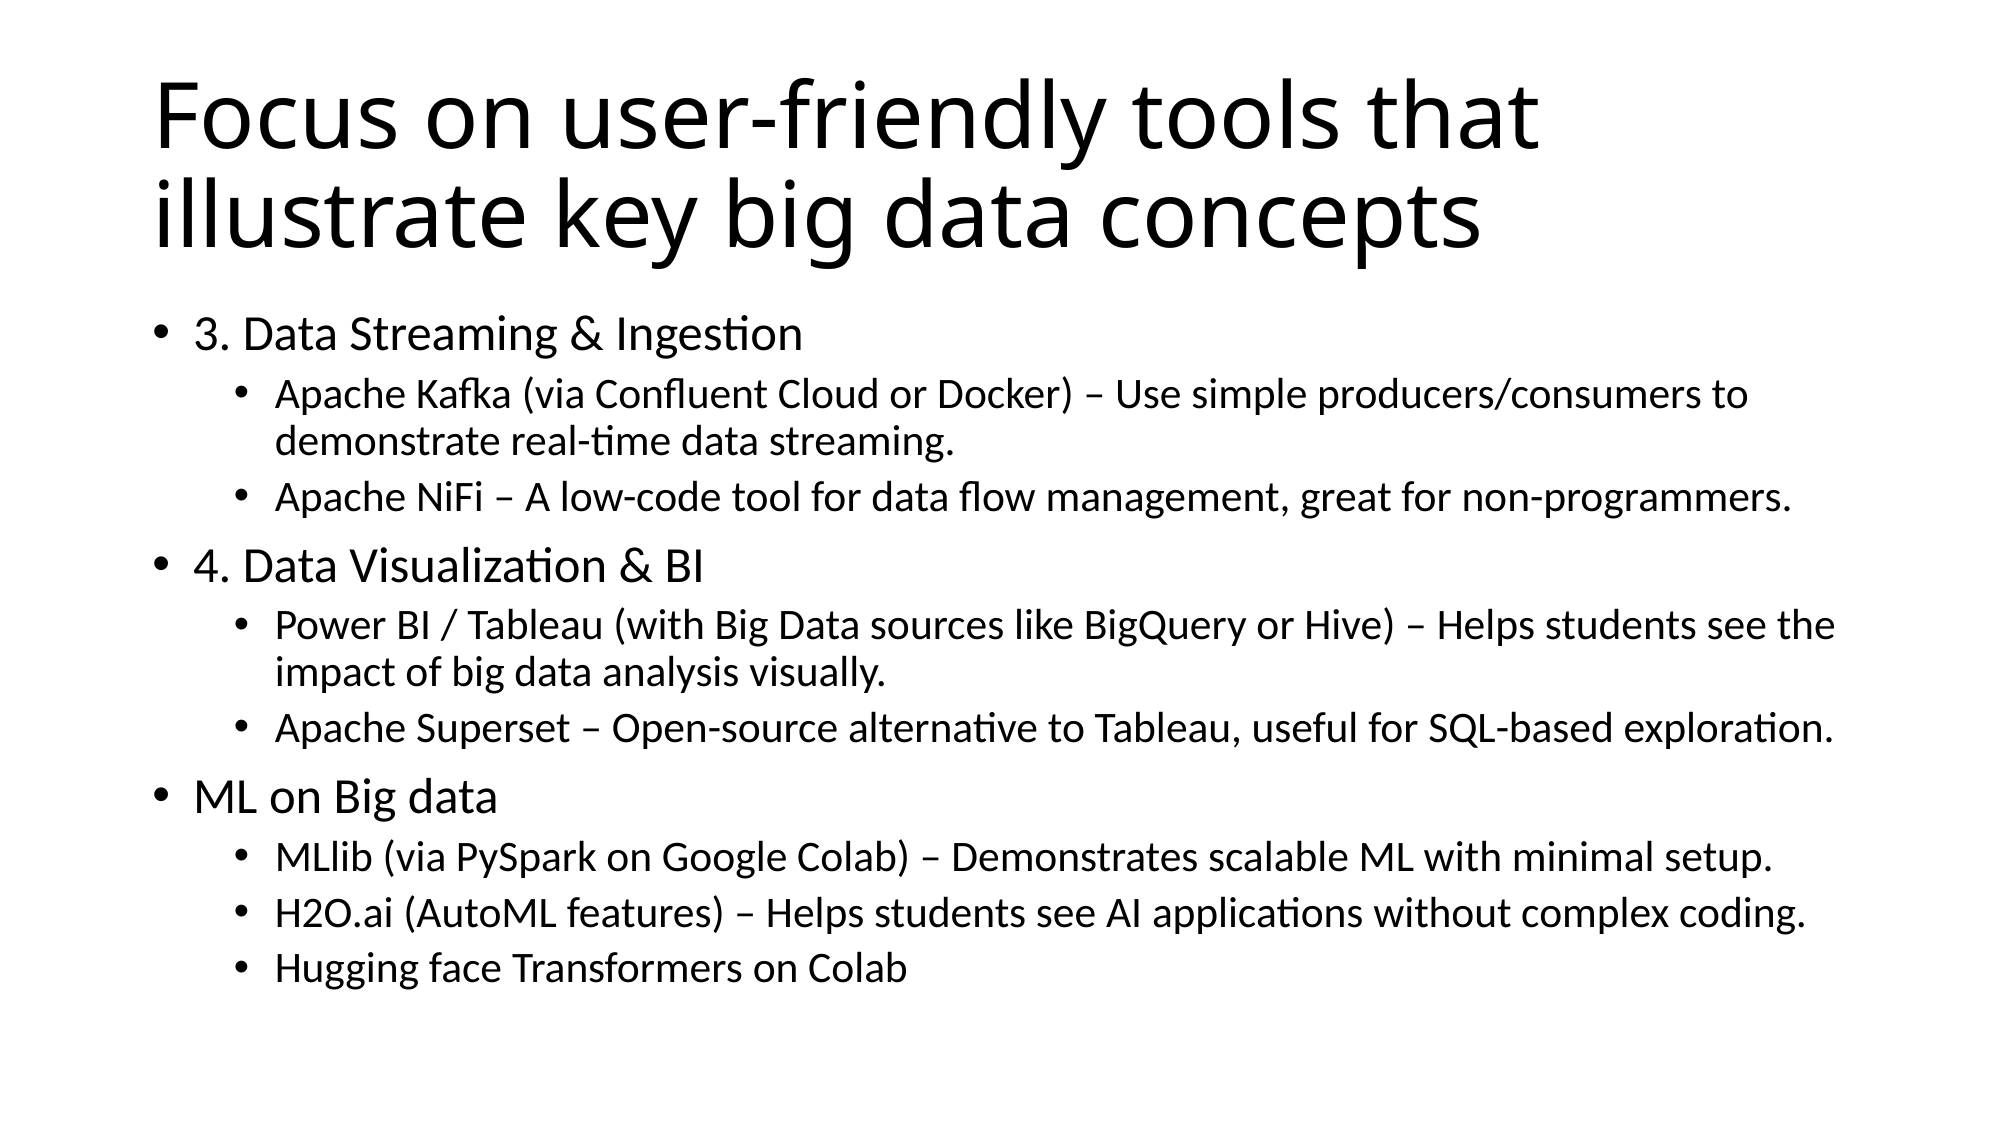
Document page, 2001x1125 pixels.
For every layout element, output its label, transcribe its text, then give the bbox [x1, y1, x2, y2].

title Focus on user-friendly tools that illustrate key big data concepts [137, 59, 1863, 278]
list 3. Data Streaming & Ingestion Apache Kafka (via Confluent Cloud or Docker) – Use simple producers/consumers to demonstrate real-time data streaming. Apache NiFi – A low-code tool for data flow management, great for non-programmers. 4. Data Visualization & BI Power BI / Tableau (with Big Data sources like BigQuery or Hive) – Helps students see the impact of big data analysis visually. Apache Superset – Open-source alternative to Tableau, useful for SQL-based exploration. ML on Big data MLlib (via PySpark on Google Colab) – Demonstrates scalable ML with minimal setup. H2O.ai (AutoML features) – Helps students see AI applications without complex coding. Hugging face Transformers on Colab [137, 299, 1863, 1014]
